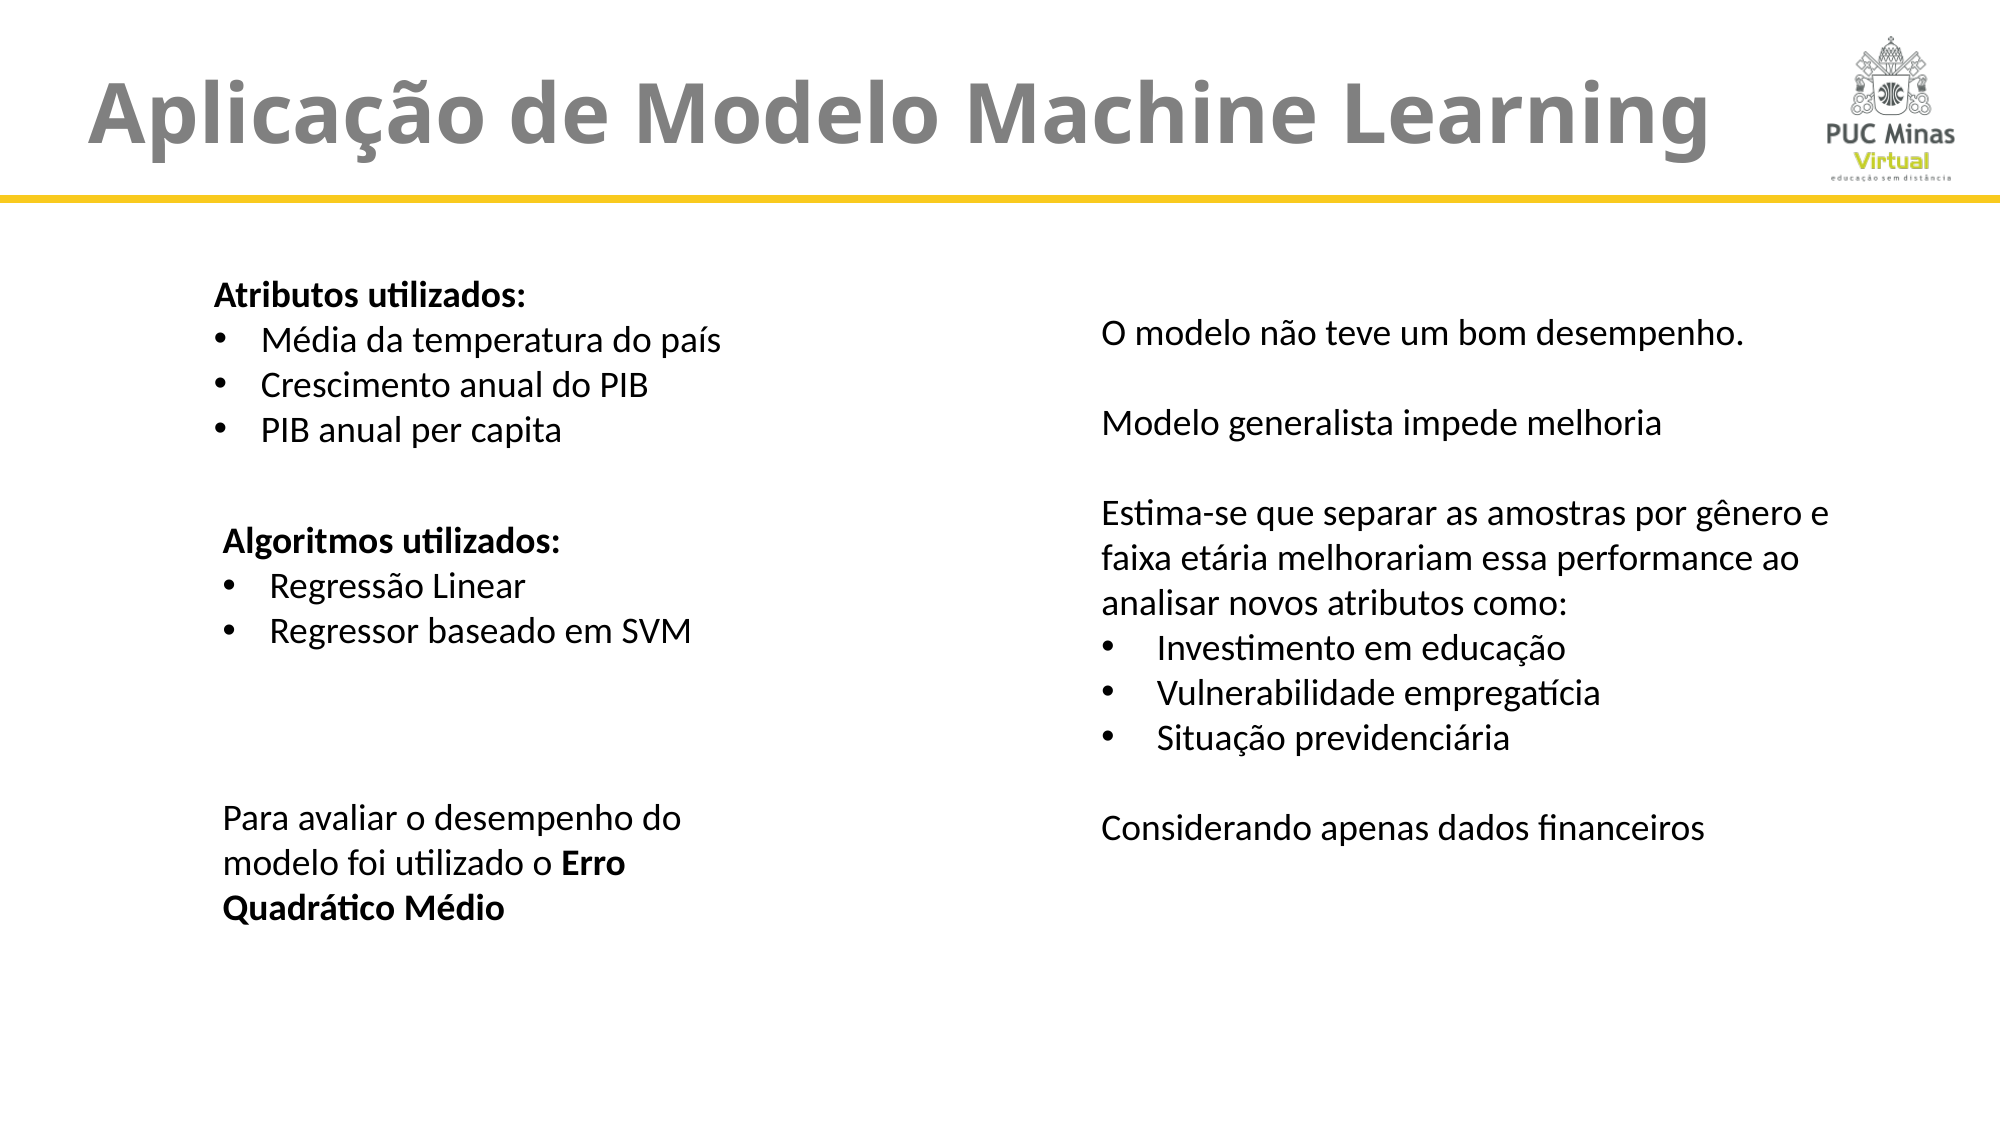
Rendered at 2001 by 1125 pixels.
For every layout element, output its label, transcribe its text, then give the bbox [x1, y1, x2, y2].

picture [0, 22, 2000, 203]
text_box Aplicação de Modelo Machine Learning [74, 56, 1758, 170]
text_box Para avaliar o desempenho do modelo foi utilizado o Erro Quadrático Médio [207, 785, 740, 936]
text_box Atributos utilizados: Média da temperatura do país Crescimento anual do PIB PIB anual per capita [199, 262, 749, 548]
text_box Algoritmos utilizados: Regressão Linear Regressor baseado em SVM [207, 509, 758, 659]
text_box O modelo não teve um bom desempenho. Modelo generalista impede melhoria Estima-se que separar as amostras por gênero e faixa etária melhorariam essa performance ao analisar novos atributos como: Investimento em educação Vulnerabilidade empregatícia Situação previdenciária Considerando apenas dados financeiros [1086, 300, 1888, 856]
